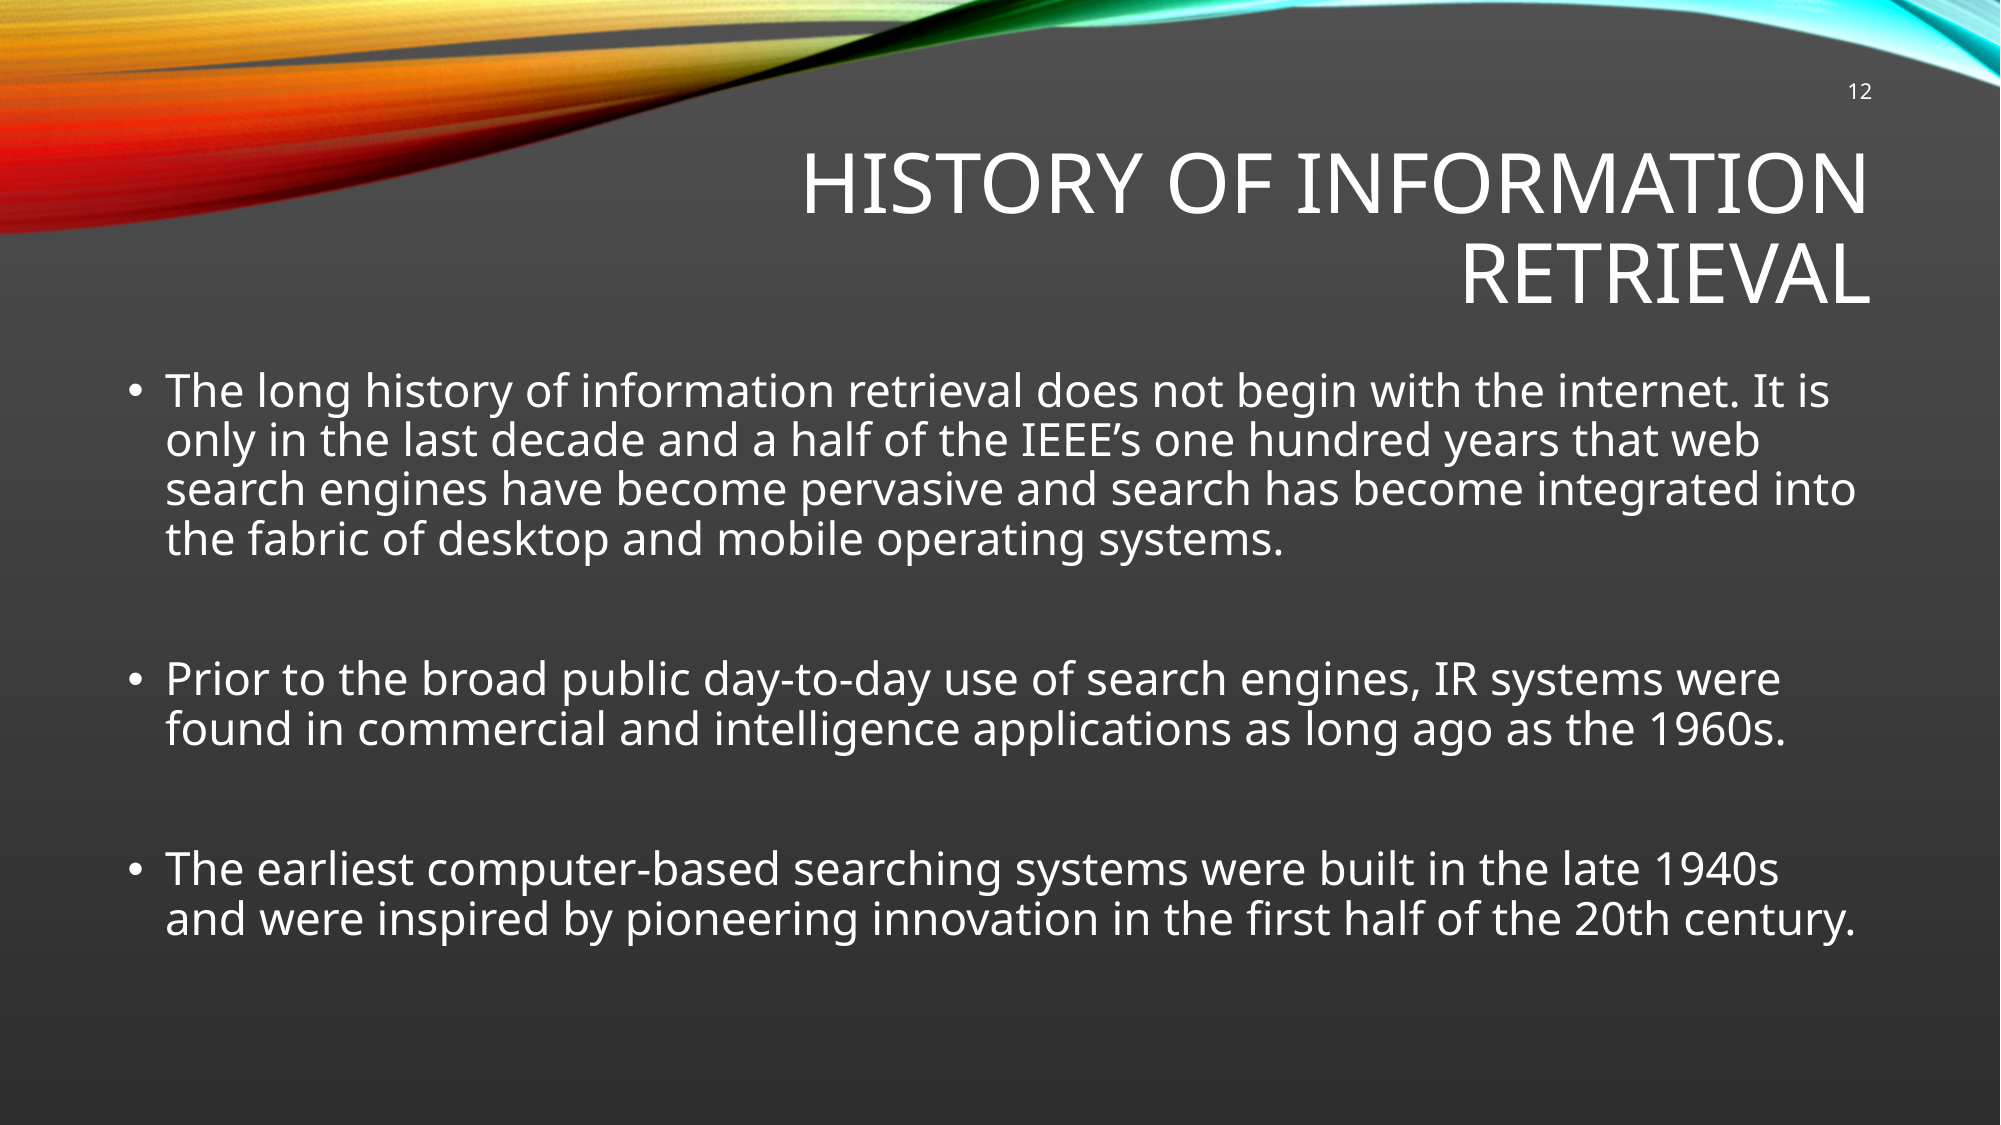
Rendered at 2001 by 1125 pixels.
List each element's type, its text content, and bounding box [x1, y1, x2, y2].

title History Of Information Retrieval [474, 125, 1888, 338]
picture [0, 0, 2000, 237]
list The long history of information retrieval does not begin with the internet. It is only in the last decade and a half of the IEEE’s one hundred years that web search engines have become pervasive and search has become integrated into the fabric of desktop and mobile operating systems. Prior to the broad public day-to-day use of search engines, IR systems were found in commercial and intelligence applications as long ago as the 1960s. The earliest computer-based searching systems were built in the late 1940s and were inspired by pioneering innovation in the first half of the 20th century. [112, 360, 1888, 1021]
slide_number 12 [1437, 62, 1888, 123]
